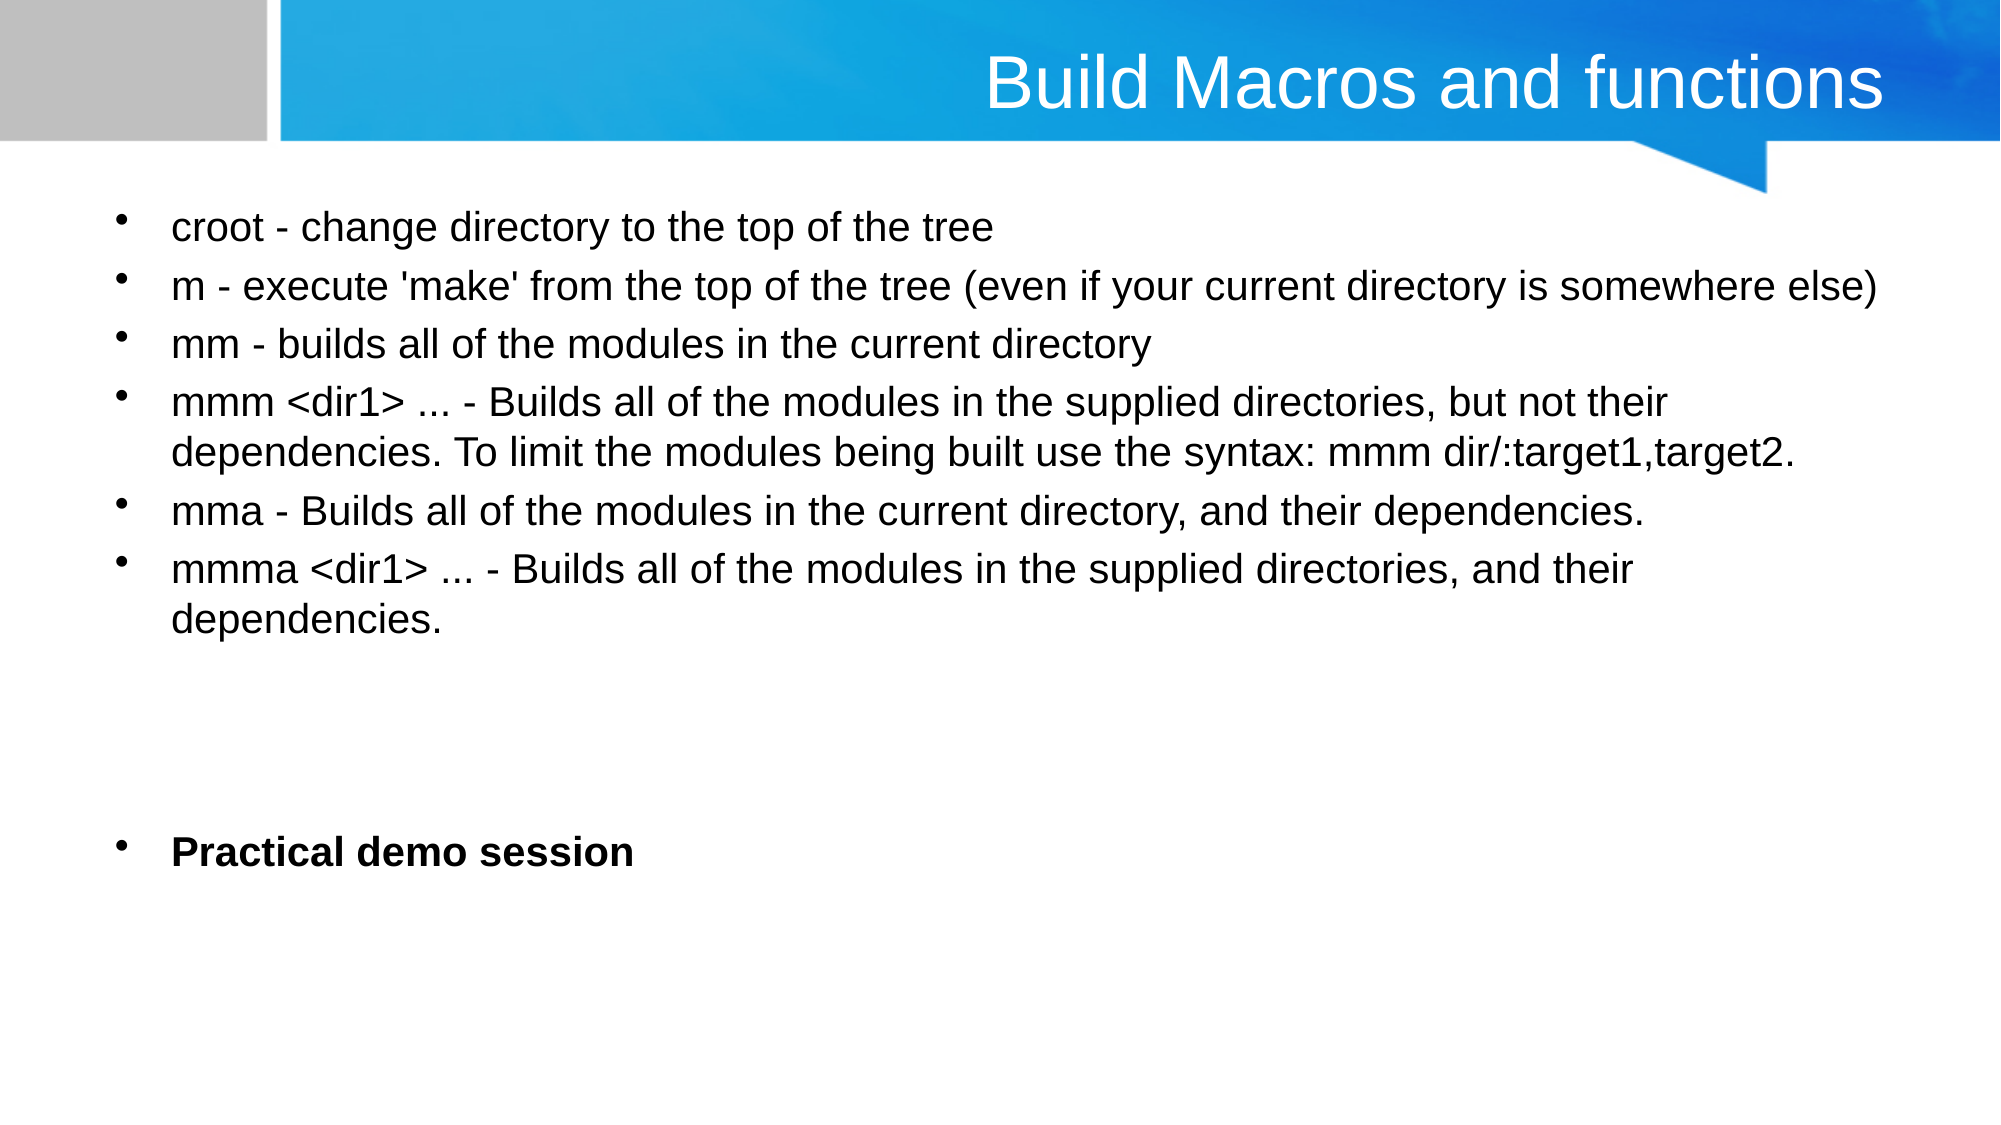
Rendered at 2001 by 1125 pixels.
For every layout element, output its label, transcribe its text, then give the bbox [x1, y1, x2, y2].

title Build Macros and functions [99, 30, 1901, 127]
picture [0, 0, 2000, 1125]
list croot - change directory to the top of the tree m - execute 'make' from the top of the tree (even if your current directory is somewhere else) mm - builds all of the modules in the current directory mmm <dir1> ... - Builds all of the modules in the supplied directories, but not their dependencies. To limit the modules being built use the syntax: mmm dir/:target1,target2. mma - Builds all of the modules in the current directory, and their dependencies. mmma <dir1> ... - Builds all of the modules in the supplied directories, and their dependencies. Practical demo session [99, 192, 1901, 1006]
